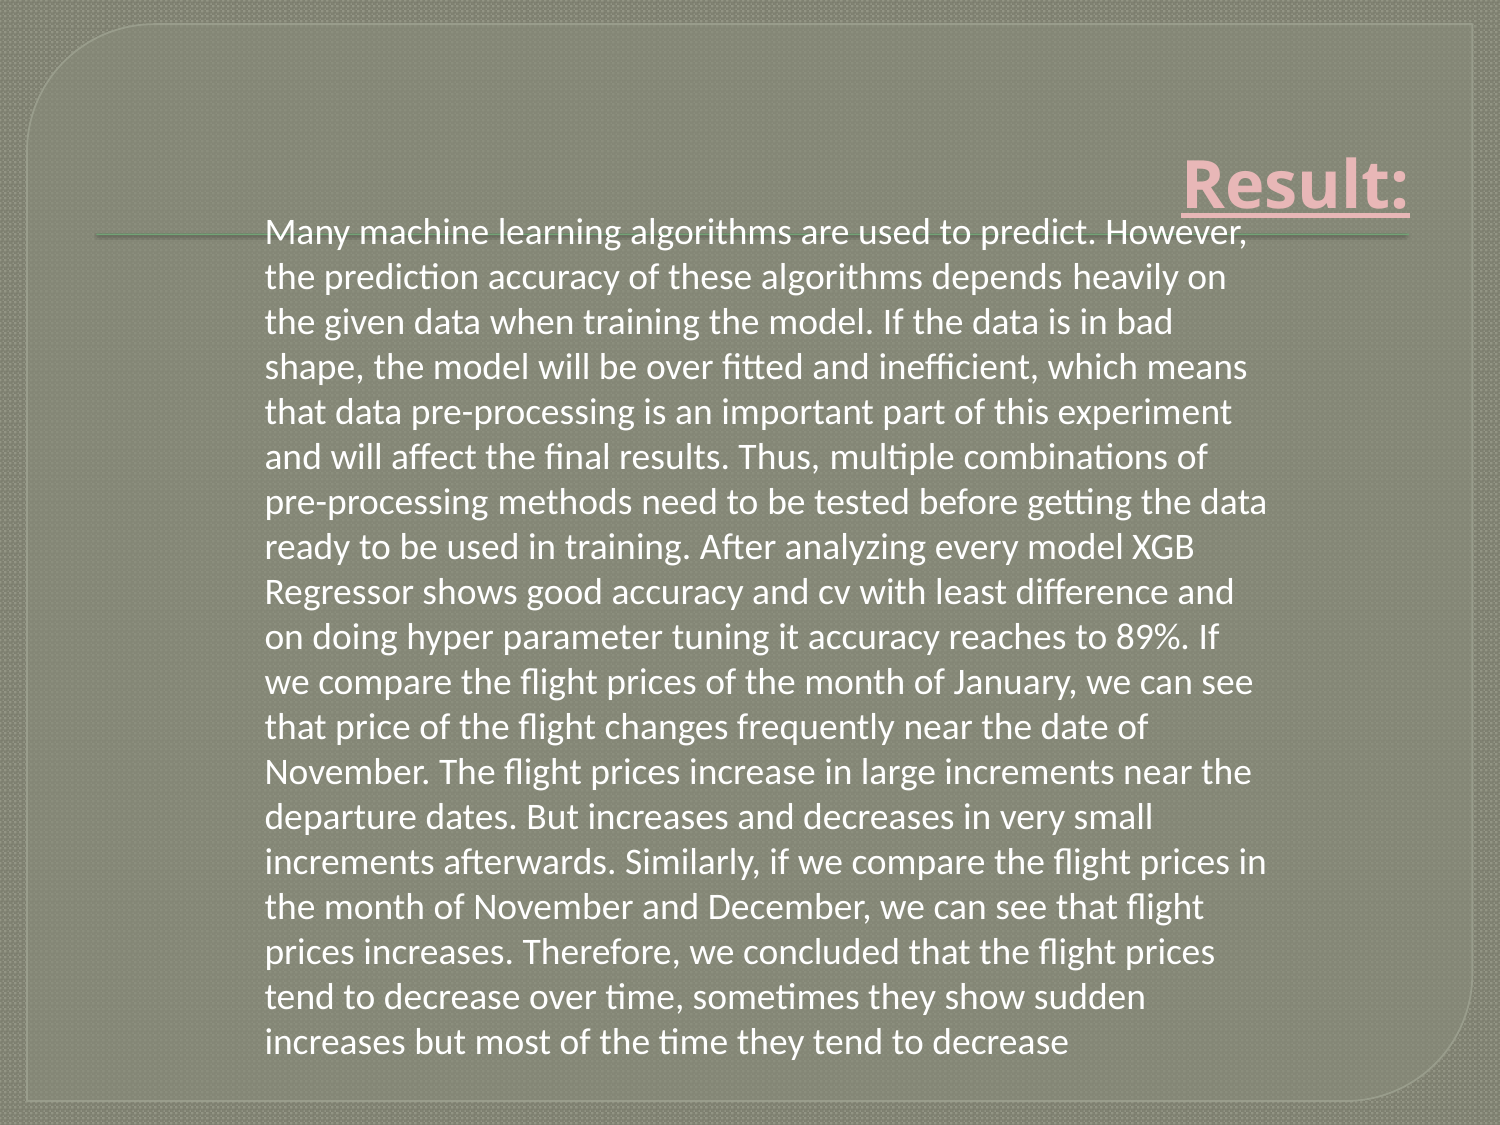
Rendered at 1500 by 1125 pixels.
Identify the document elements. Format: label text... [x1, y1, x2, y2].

text_box Many machine learning algorithms are used to predict. However, the prediction accuracy of these algorithms depends heavily on the given data when training the model. If the data is in bad shape, the model will be over fitted and inefficient, which means that data pre-processing is an important part of this experiment and will affect the final results. Thus, multiple combinations of pre-processing methods need to be tested before getting the data ready to be used in training. After analyzing every model XGB Regressor shows good accuracy and cv with least difference and on doing hyper parameter tuning it accuracy reaches to 89%. If we compare the flight prices of the month of January, we can see that price of the flight changes frequently near the date of November. The flight prices increase in large increments near the departure dates. But increases and decreases in very small increments afterwards. Similarly, if we compare the flight prices in the month of November and December, we can see that flight prices increases. Therefore, we concluded that the flight prices tend to decrease over time, sometimes they show sudden increases but most of the time they tend to decrease [249, 199, 1288, 1070]
title Result: [75, 41, 1425, 229]
